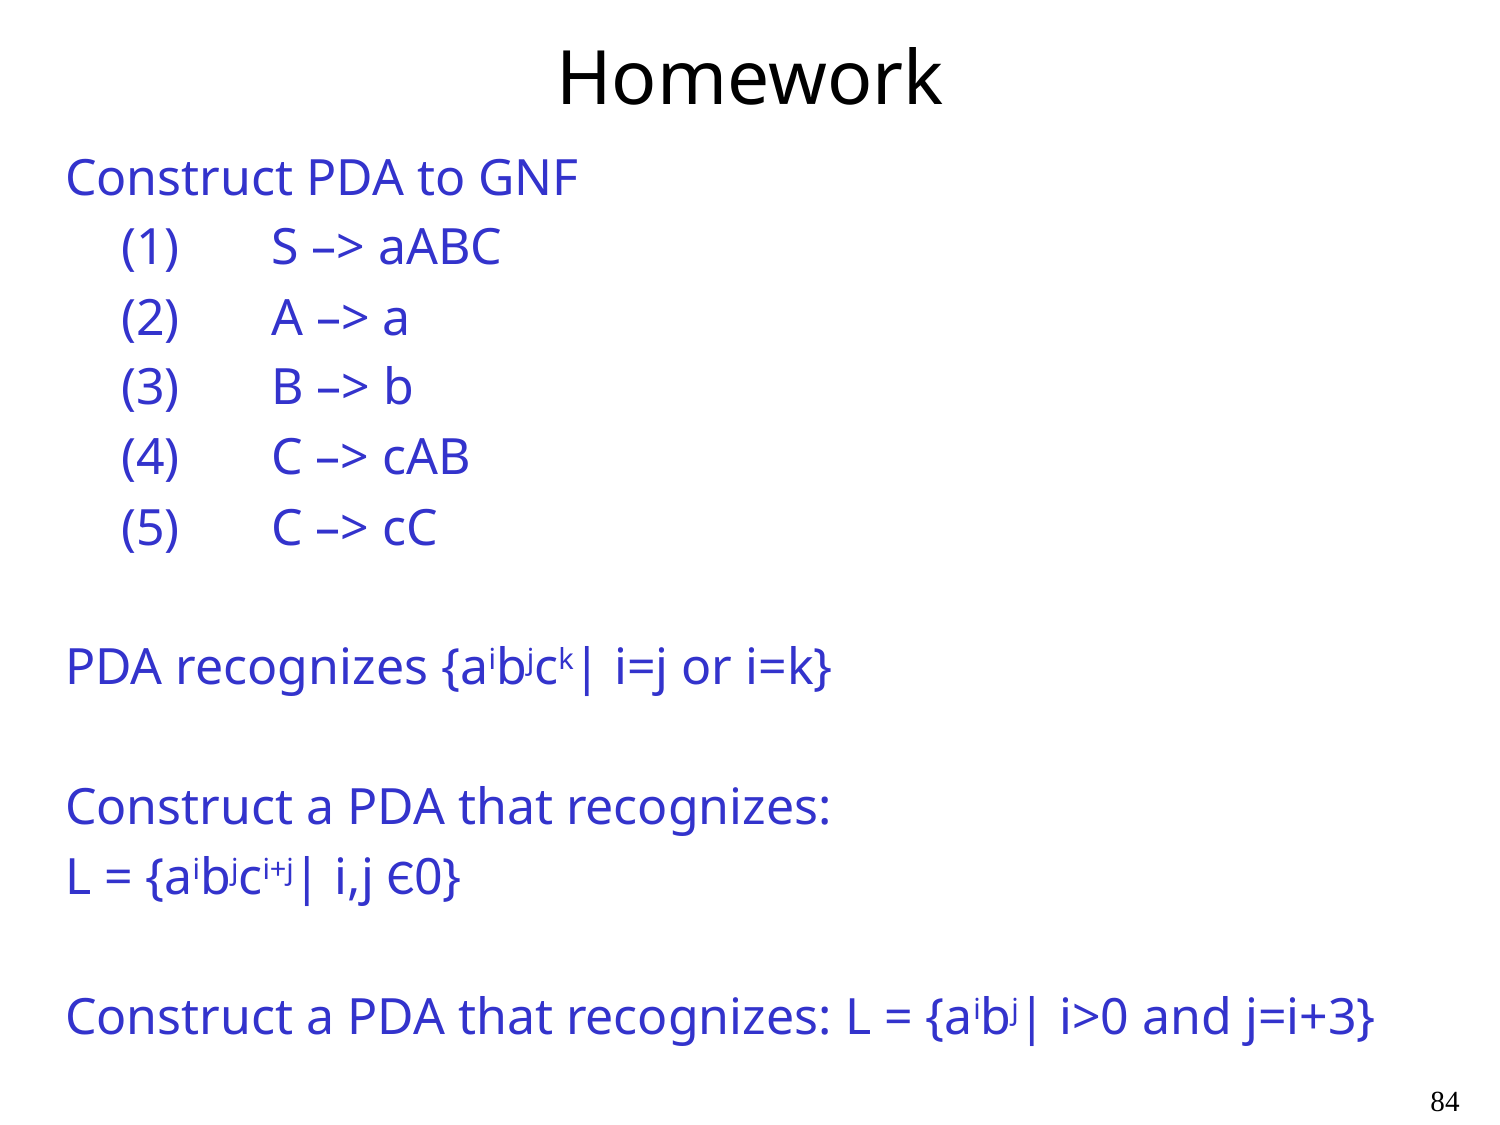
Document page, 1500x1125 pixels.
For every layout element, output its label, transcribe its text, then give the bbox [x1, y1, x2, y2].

title Homework [24, 24, 1475, 125]
text_box 84 [1162, 1074, 1475, 1125]
list Construct PDA to GNF (1) S –> aABC (2) A –> a (3) B –> b (4) C –> cAB (5) C –> cC PDA recognizes {aibjck| i=j or i=k} Construct a PDA that recognizes: L = {aibjci+j| i,j Є0} Construct a PDA that recognizes: L = {aibj| i>0 and j=i+3} [50, 137, 1500, 1038]
